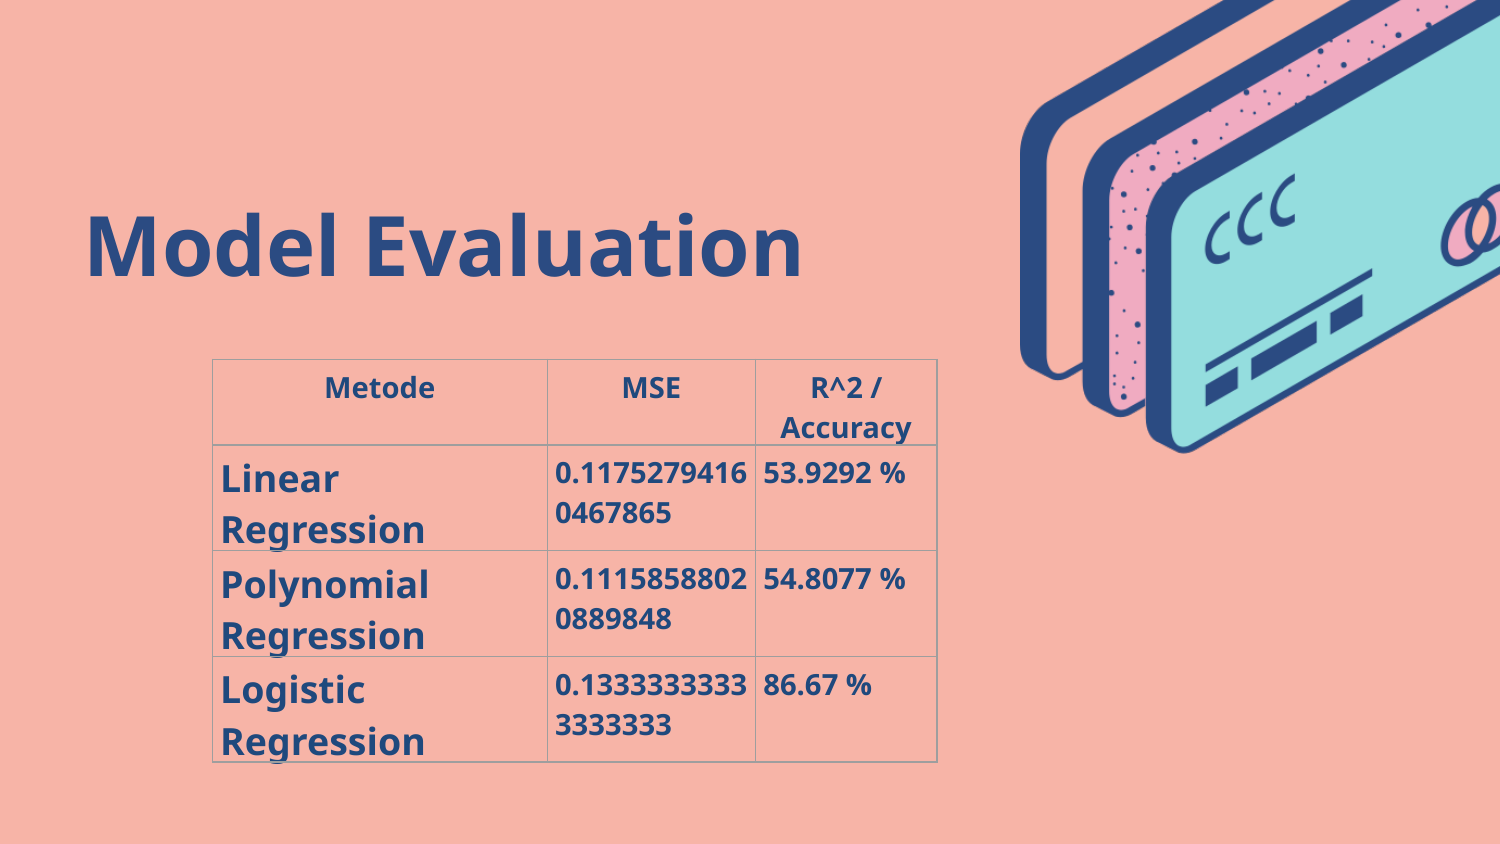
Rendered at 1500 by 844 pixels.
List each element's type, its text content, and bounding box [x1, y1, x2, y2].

table_cell Polynomial Regression [213, 551, 547, 656]
table_cell 0.13333333333333333 [548, 657, 755, 761]
table_cell 0.11752794160467865 [548, 446, 755, 550]
table_cell Logistic Regression [213, 657, 547, 761]
table_cell Linear Regression [213, 446, 547, 550]
table_cell 0.11158588020889848 [548, 551, 755, 656]
table_cell 53.9292 % [756, 446, 936, 550]
table_header MSE [548, 360, 755, 444]
table_header Metode [213, 360, 547, 444]
picture [1020, 0, 1500, 455]
text_box Model Evaluation [83, 209, 869, 294]
text_box [144, 224, 1015, 262]
table_cell 54.8077 % [756, 551, 936, 656]
table_cell 86.67 % [756, 657, 936, 761]
table_header R^2 / Accuracy [756, 360, 936, 444]
